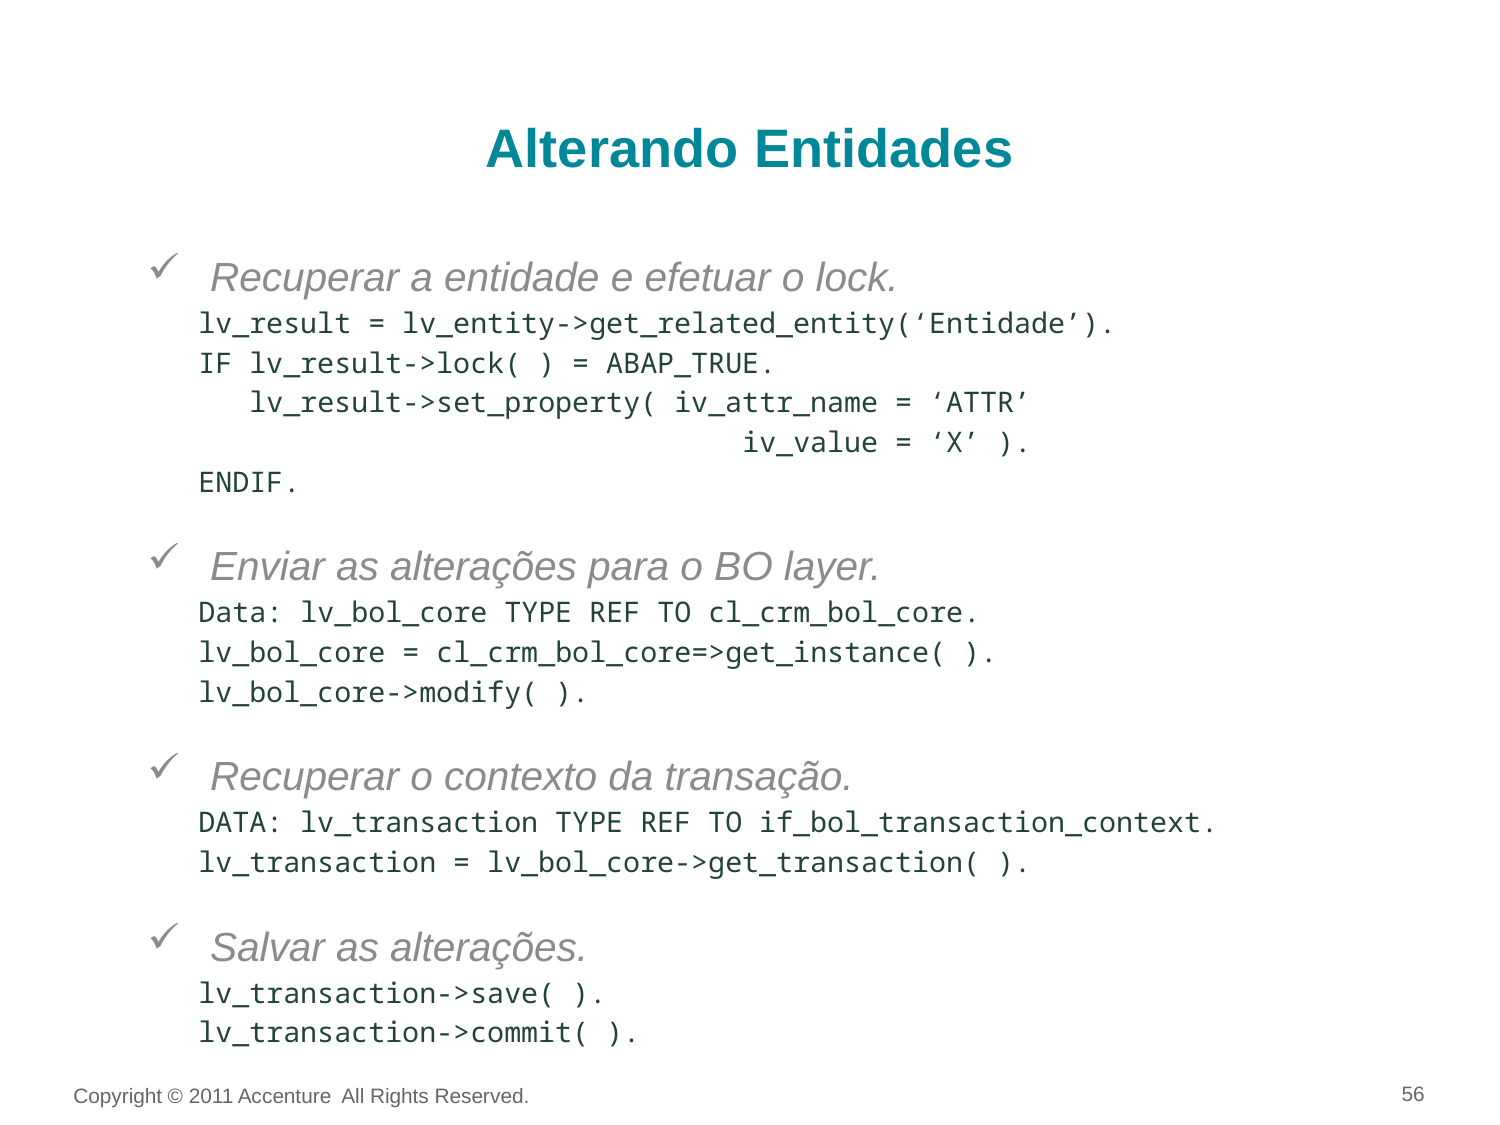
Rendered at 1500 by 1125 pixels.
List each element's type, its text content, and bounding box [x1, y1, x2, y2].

subtitle Recuperar a entidade e efetuar o lock. lv_result = lv_entity->get_related_entity(‘Entidade’). IF lv_result->lock( ) = ABAP_TRUE. lv_result->set_property( iv_attr_name = ‘ATTR’ iv_value = ‘X’ ). ENDIF. Enviar as alterações para o BO layer. Data: lv_bol_core TYPE REF TO cl_crm_bol_core. lv_bol_core = cl_crm_bol_core=>get_instance( ). lv_bol_core->modify( ). Recuperar o contexto da transação. DATA: lv_transaction TYPE REF TO if_bol_transaction_context. lv_transaction = lv_bol_core->get_transaction( ). Salvar as alterações. lv_transaction->save( ). lv_transaction->commit( ). [147, 250, 1468, 1057]
text_box Alterando Entidades [0, 0, 1500, 178]
